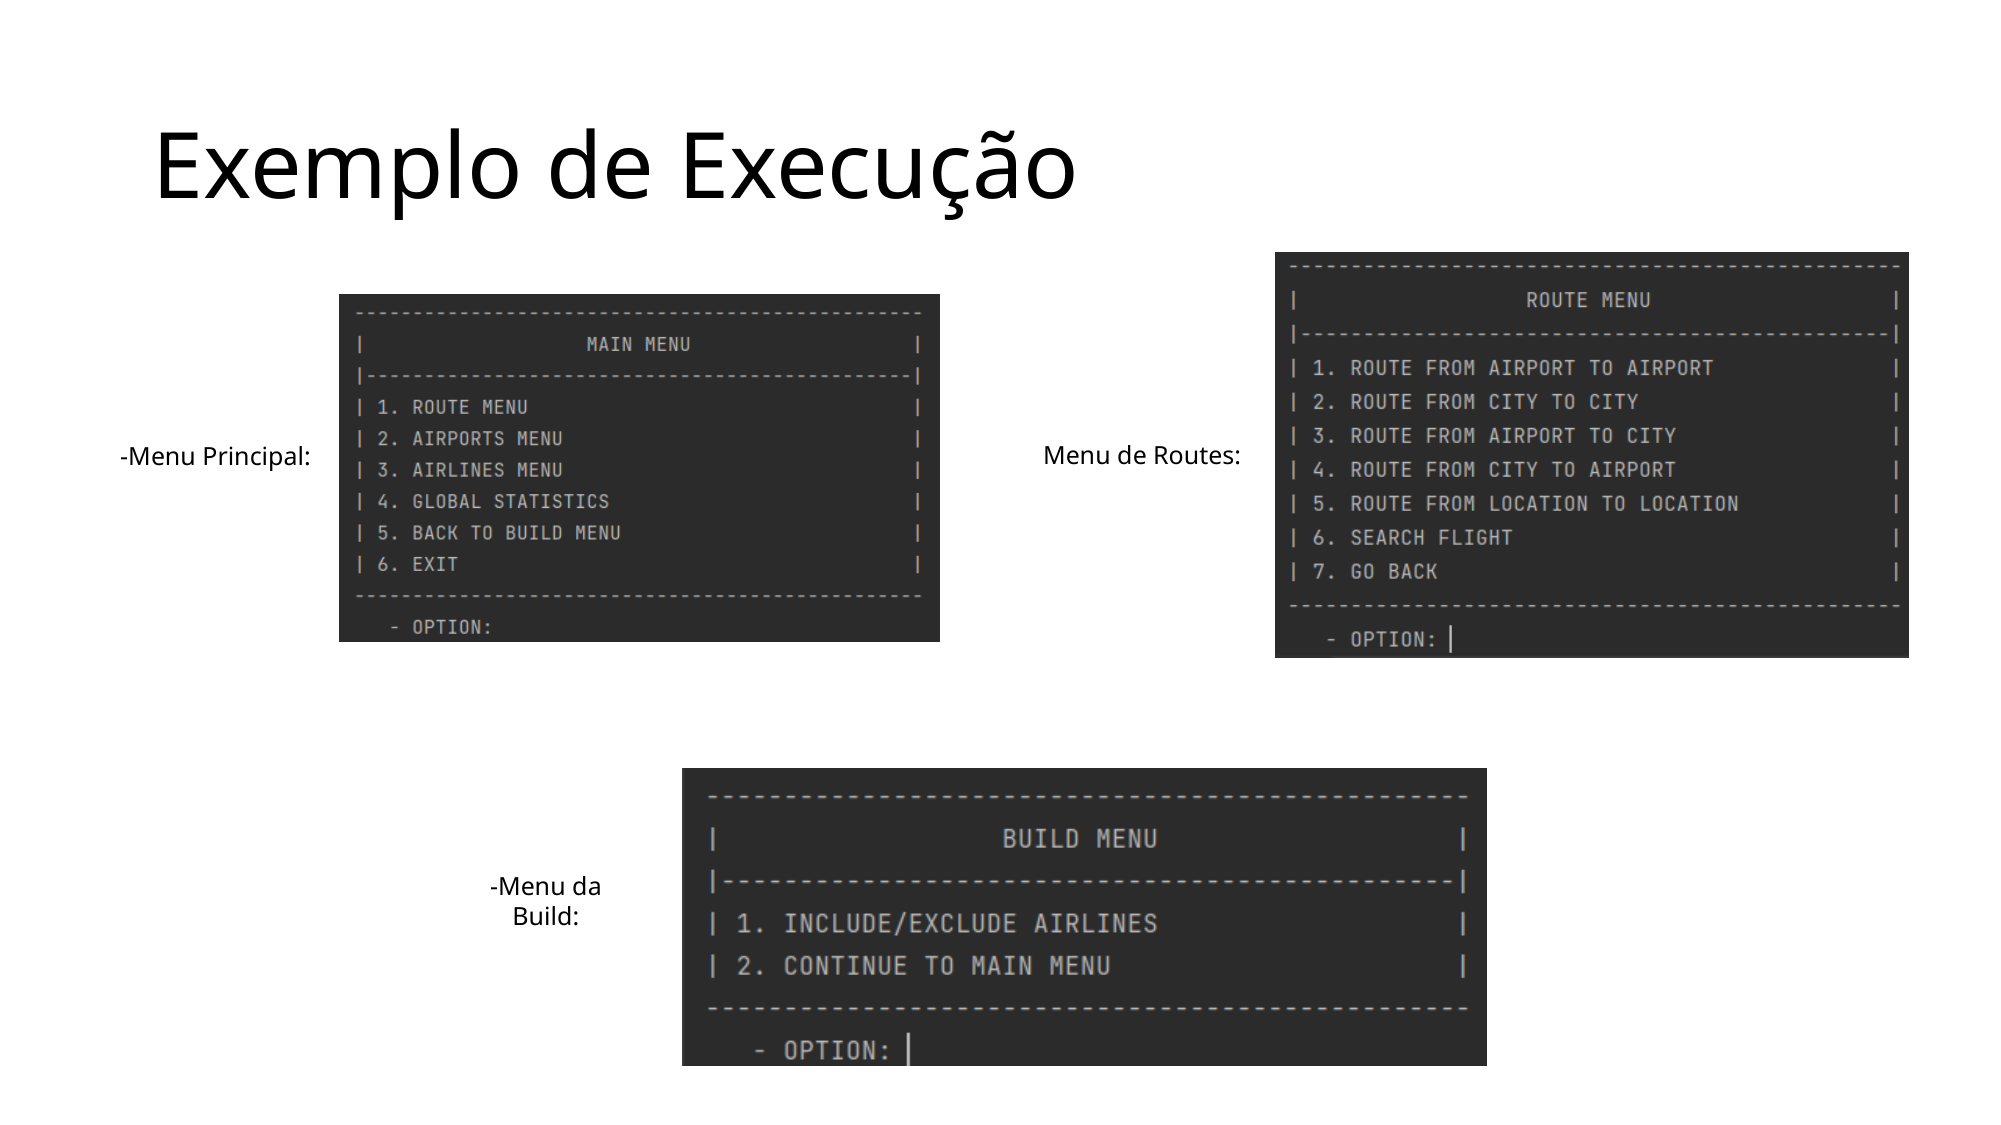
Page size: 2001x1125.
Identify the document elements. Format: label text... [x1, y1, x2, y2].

picture [1274, 252, 1910, 658]
title Exemplo de Execução [137, 59, 1863, 278]
text_box Menu de Routes: [1017, 432, 1267, 478]
picture [339, 294, 940, 642]
text_box -Menu da Build: [409, 862, 676, 938]
text_box -Menu Principal: [91, 432, 334, 478]
picture [681, 767, 1487, 1066]
